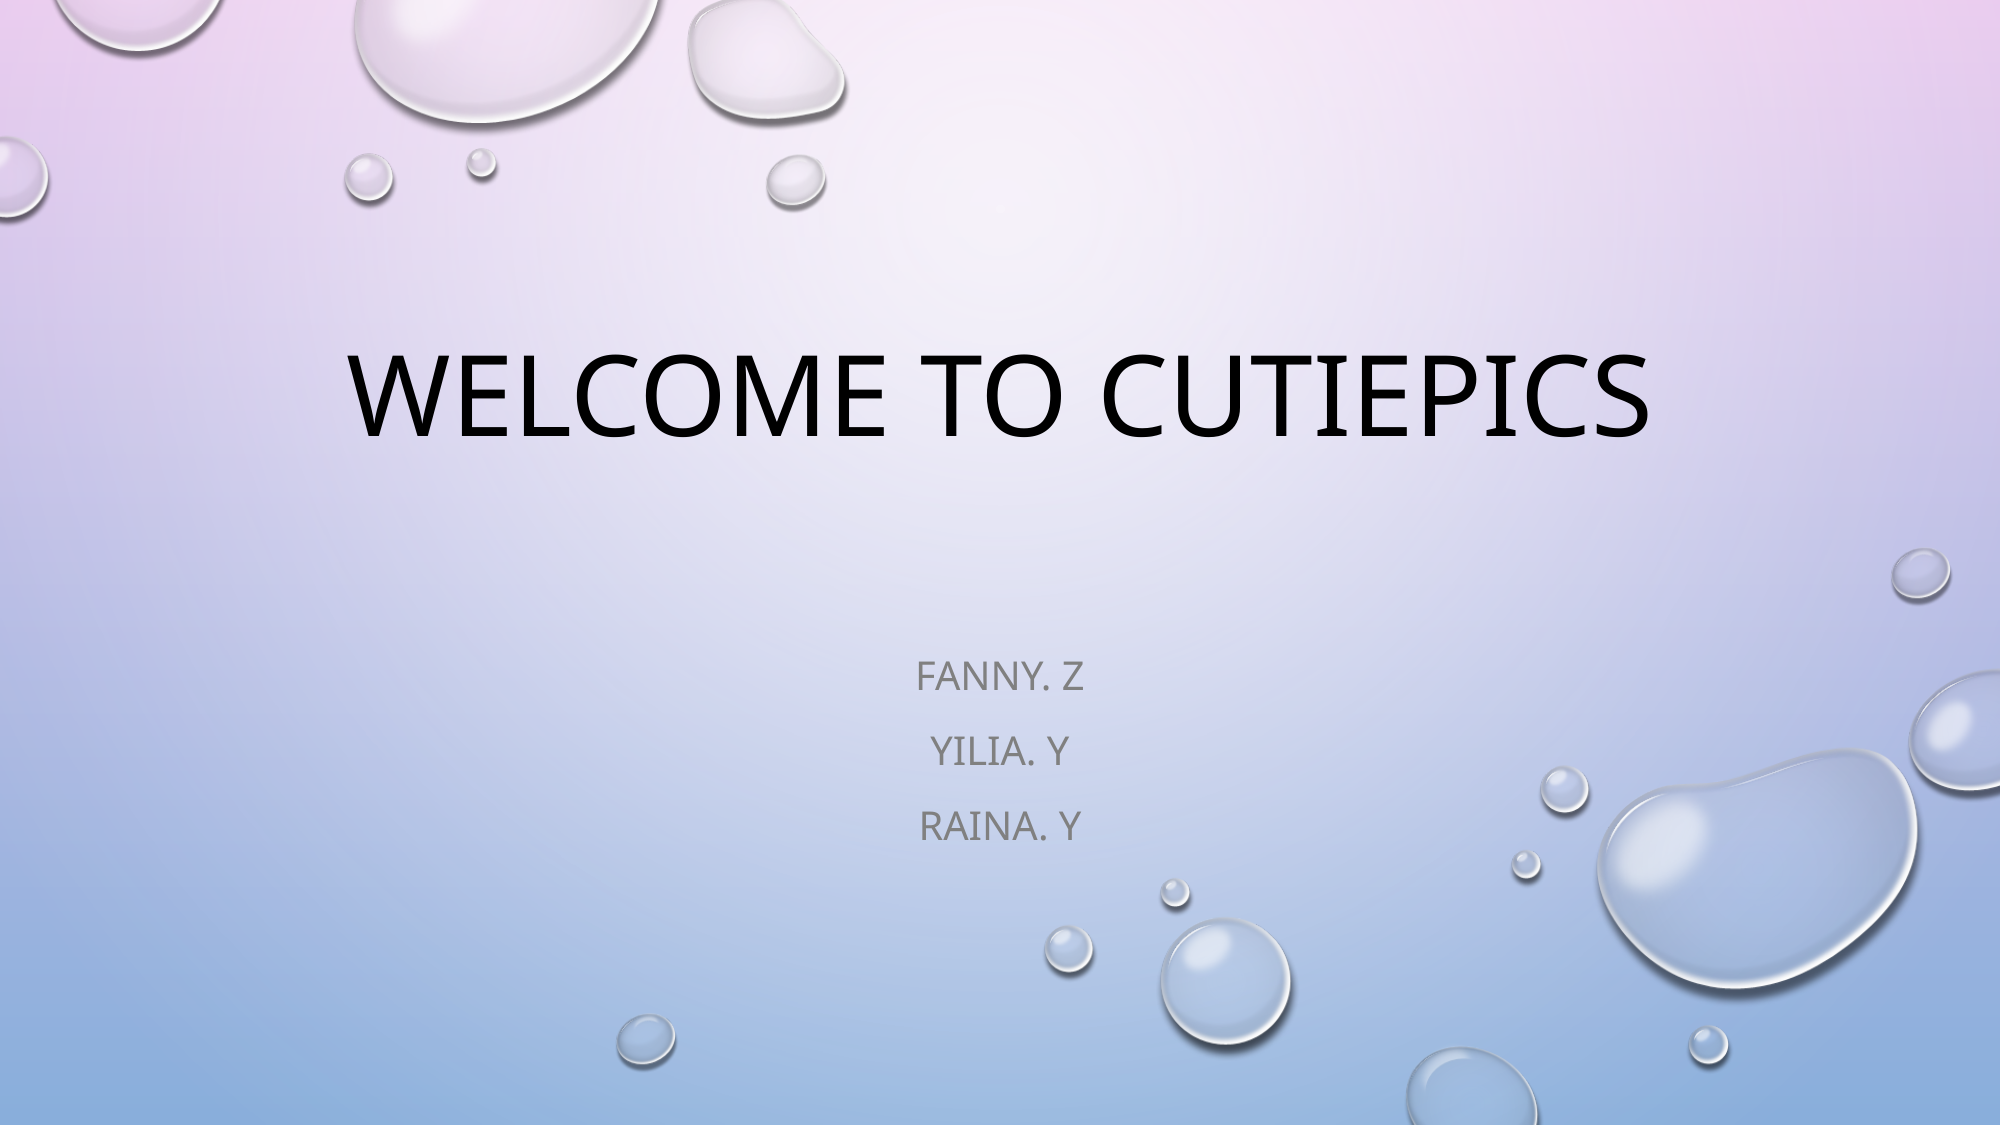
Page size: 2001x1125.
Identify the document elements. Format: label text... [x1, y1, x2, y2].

title Welcome to CutiePics [57, 57, 1943, 469]
picture [0, 0, 2000, 1125]
subtitle Fanny. Z Yilia. Y Raina. Y [287, 633, 1713, 859]
